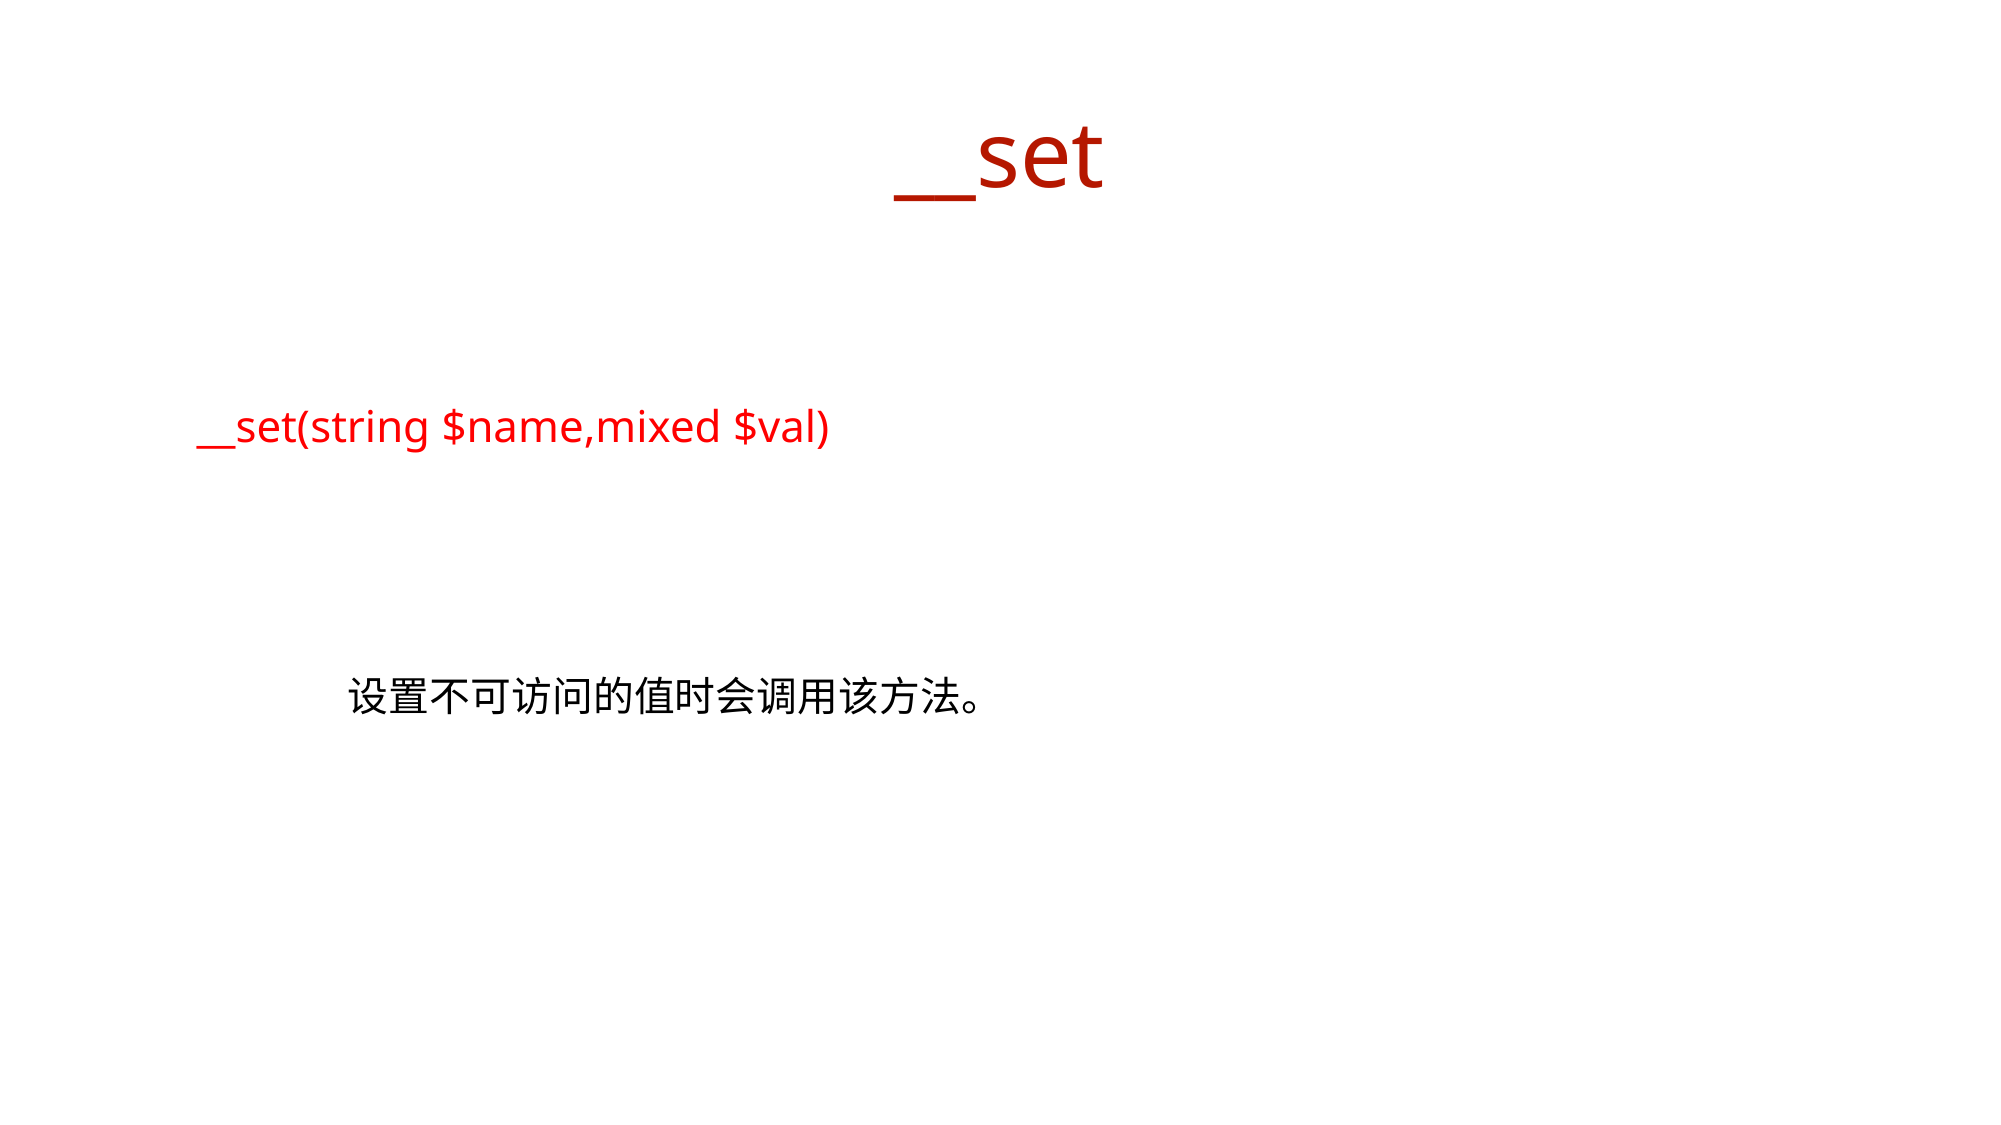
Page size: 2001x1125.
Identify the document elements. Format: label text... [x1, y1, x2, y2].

list __set(string $name,mixed $val) [196, 399, 883, 453]
list 设置不可访问的值时会调用该方法。 [347, 670, 1860, 721]
title __set [663, 95, 1337, 146]
